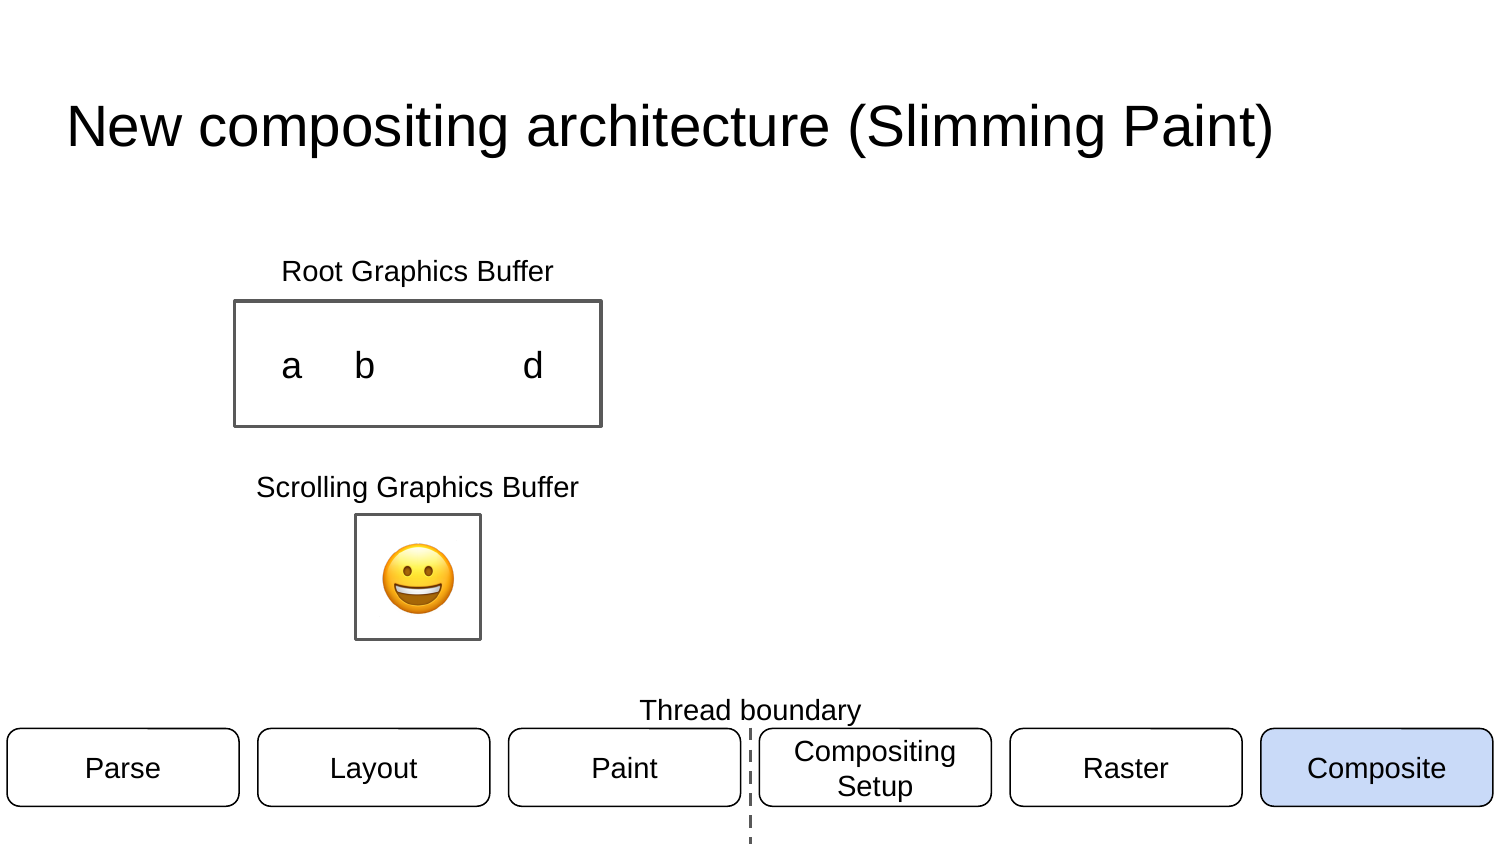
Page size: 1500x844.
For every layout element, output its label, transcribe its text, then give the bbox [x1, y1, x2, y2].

text_box Parse [7, 728, 240, 807]
text_box Composite [1260, 728, 1493, 807]
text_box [234, 203, 602, 641]
title New compositing architecture (Slimming Paint) [51, 72, 1449, 167]
text_box Compositing Setup [916, 728, 992, 807]
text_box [589, 674, 912, 844]
text_box Raster [1010, 728, 1243, 807]
text_box Paint [508, 728, 584, 807]
text_box Layout [257, 728, 490, 807]
